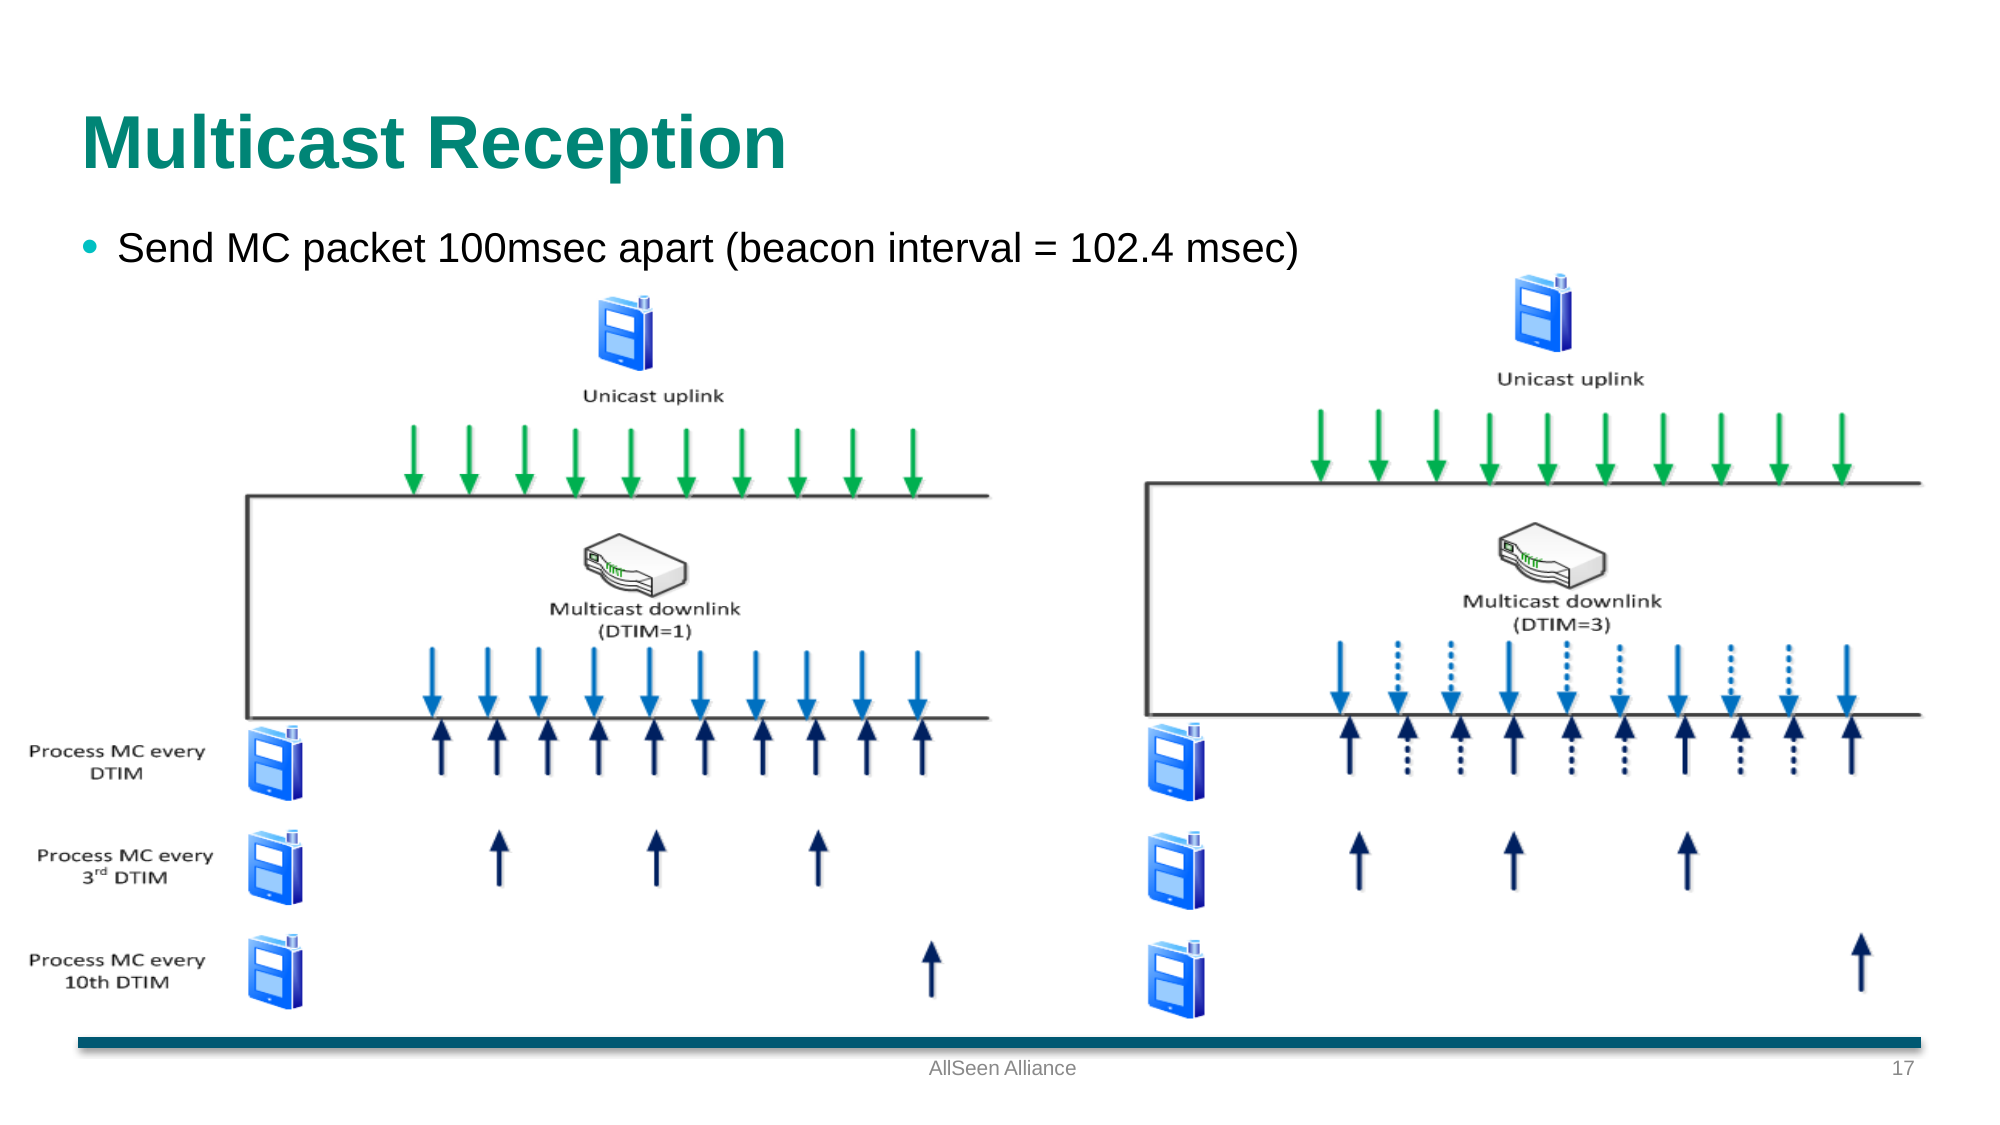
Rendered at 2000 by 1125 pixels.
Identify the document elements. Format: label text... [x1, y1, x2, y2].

picture [13, 291, 994, 1021]
picture [1142, 270, 1926, 1021]
title Multicast Reception [73, 28, 1918, 194]
list Send MC packet 100msec apart (beacon interval = 102.4 msec) [73, 213, 1914, 948]
